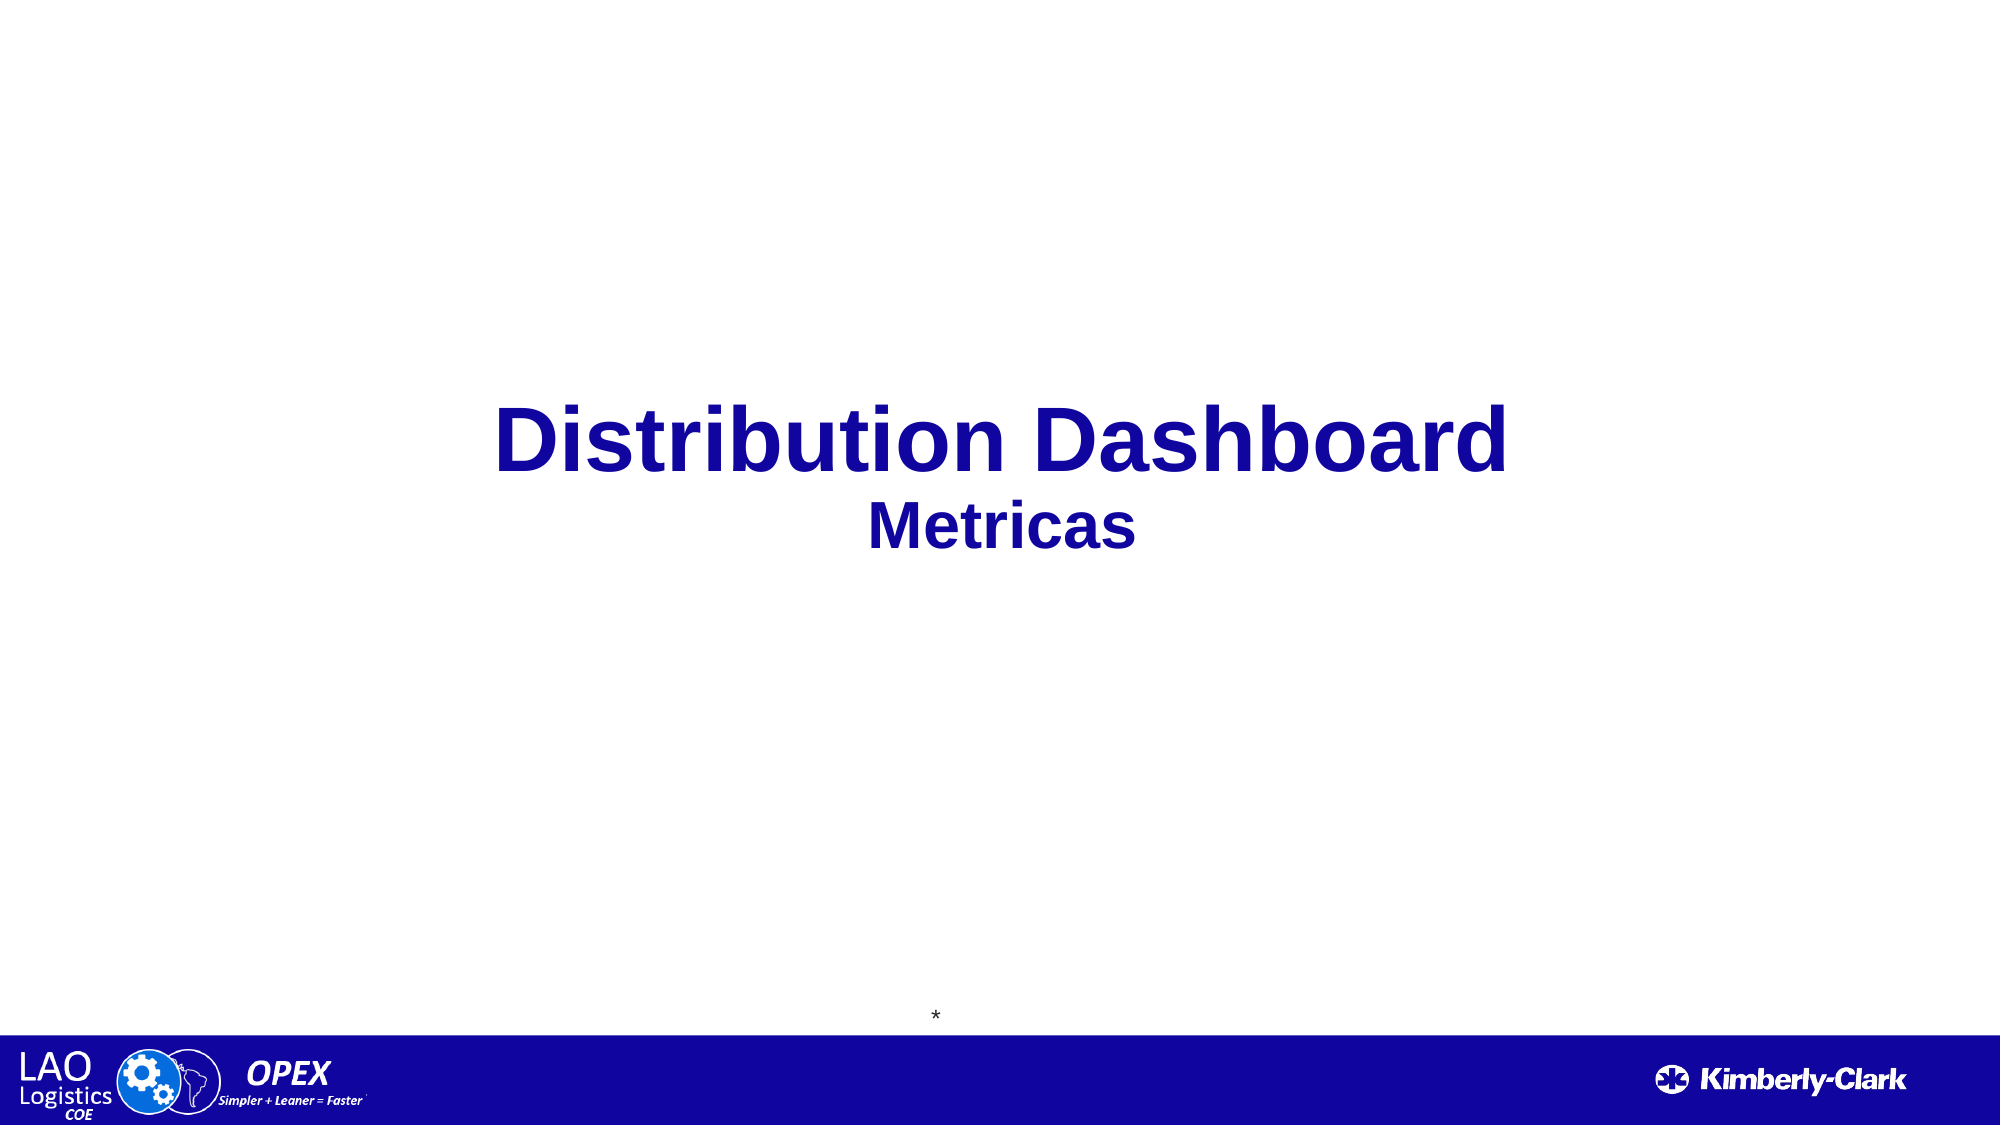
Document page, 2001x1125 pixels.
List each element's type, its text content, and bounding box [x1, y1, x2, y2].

text_box * [916, 995, 956, 1041]
text_box Distribution Dashboard Metricas [5, 384, 2000, 622]
picture [1636, 1035, 1926, 1125]
picture [4, 1033, 415, 1125]
